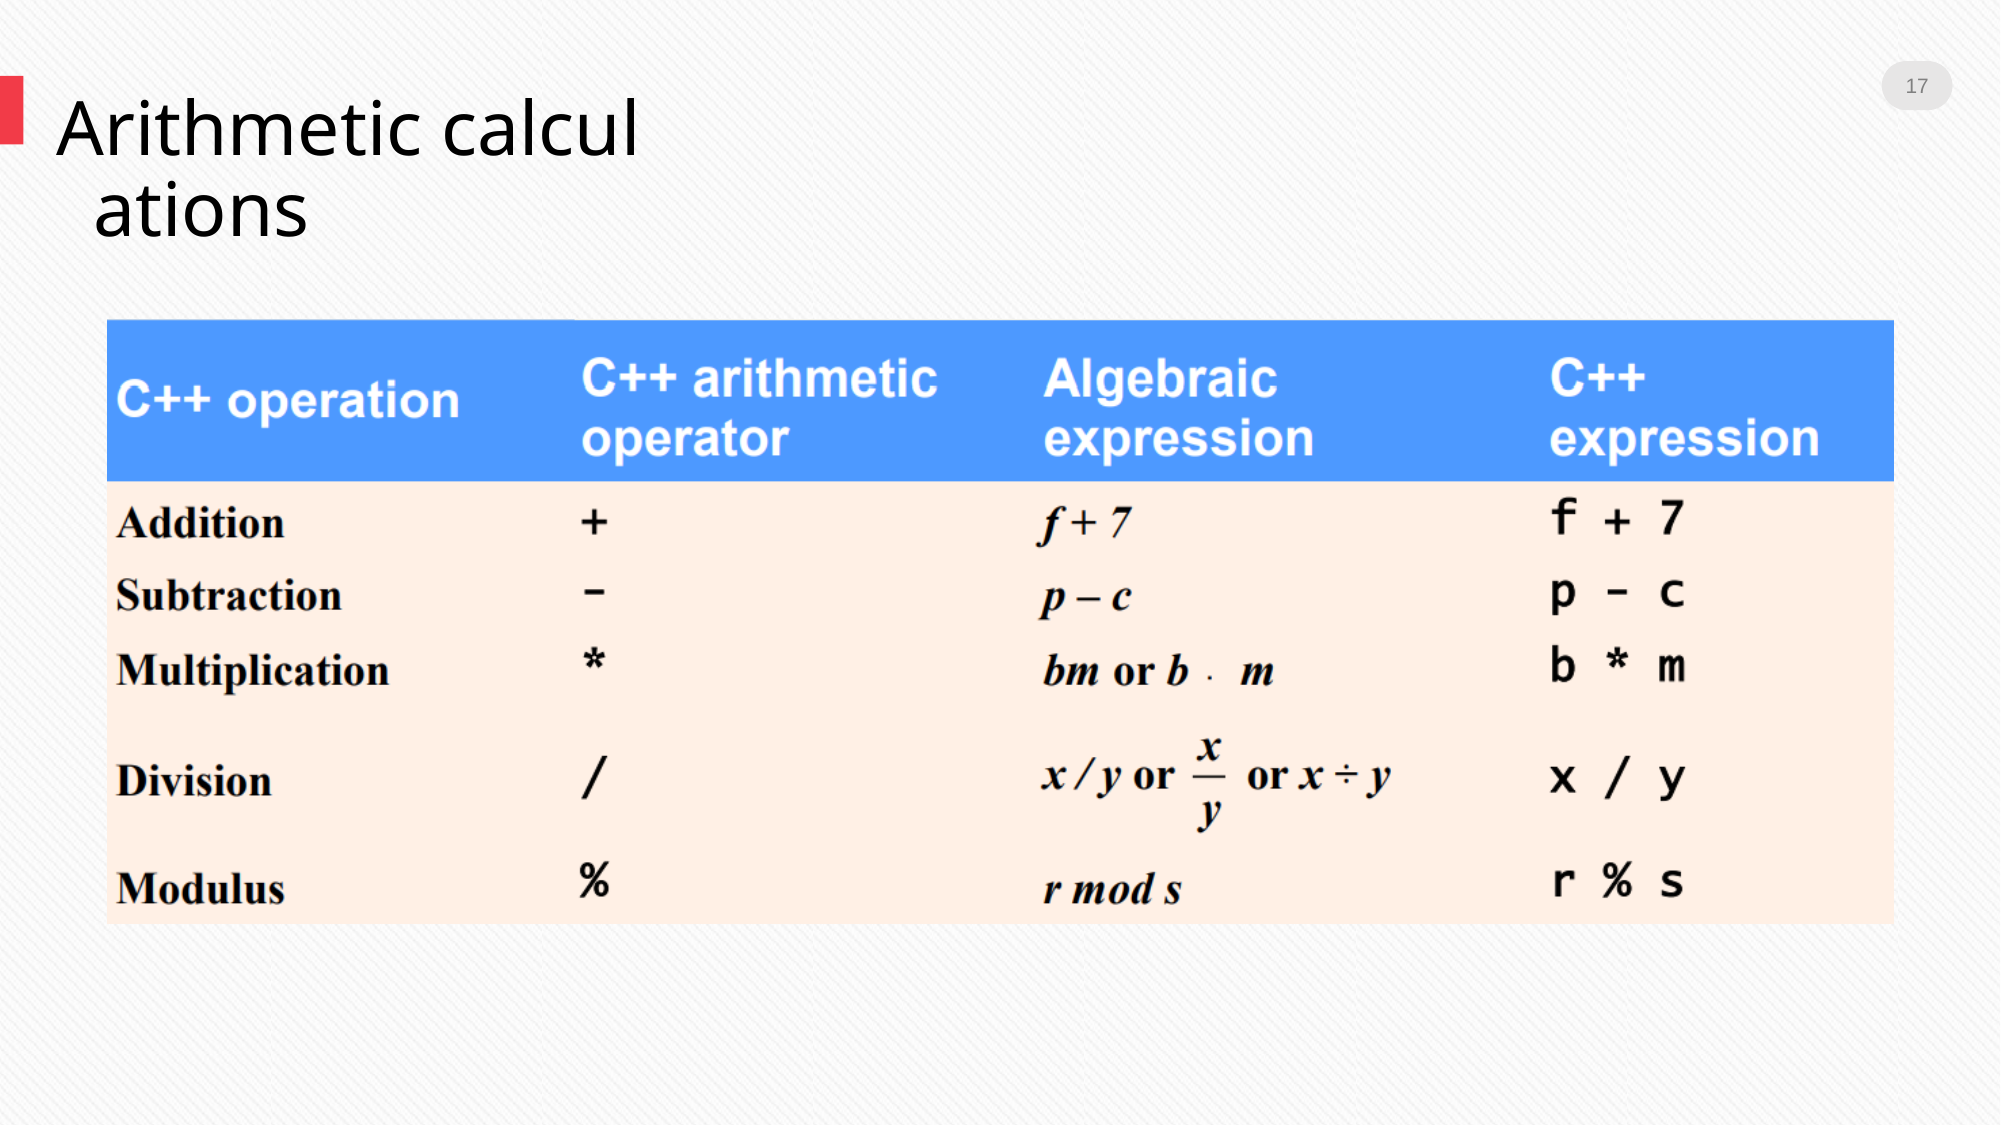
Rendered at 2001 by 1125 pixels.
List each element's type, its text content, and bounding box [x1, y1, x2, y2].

slide_number 17 [1881, 53, 1953, 118]
text_box Arithmetic calculations [41, 82, 668, 152]
picture [0, 0, 2001, 1125]
